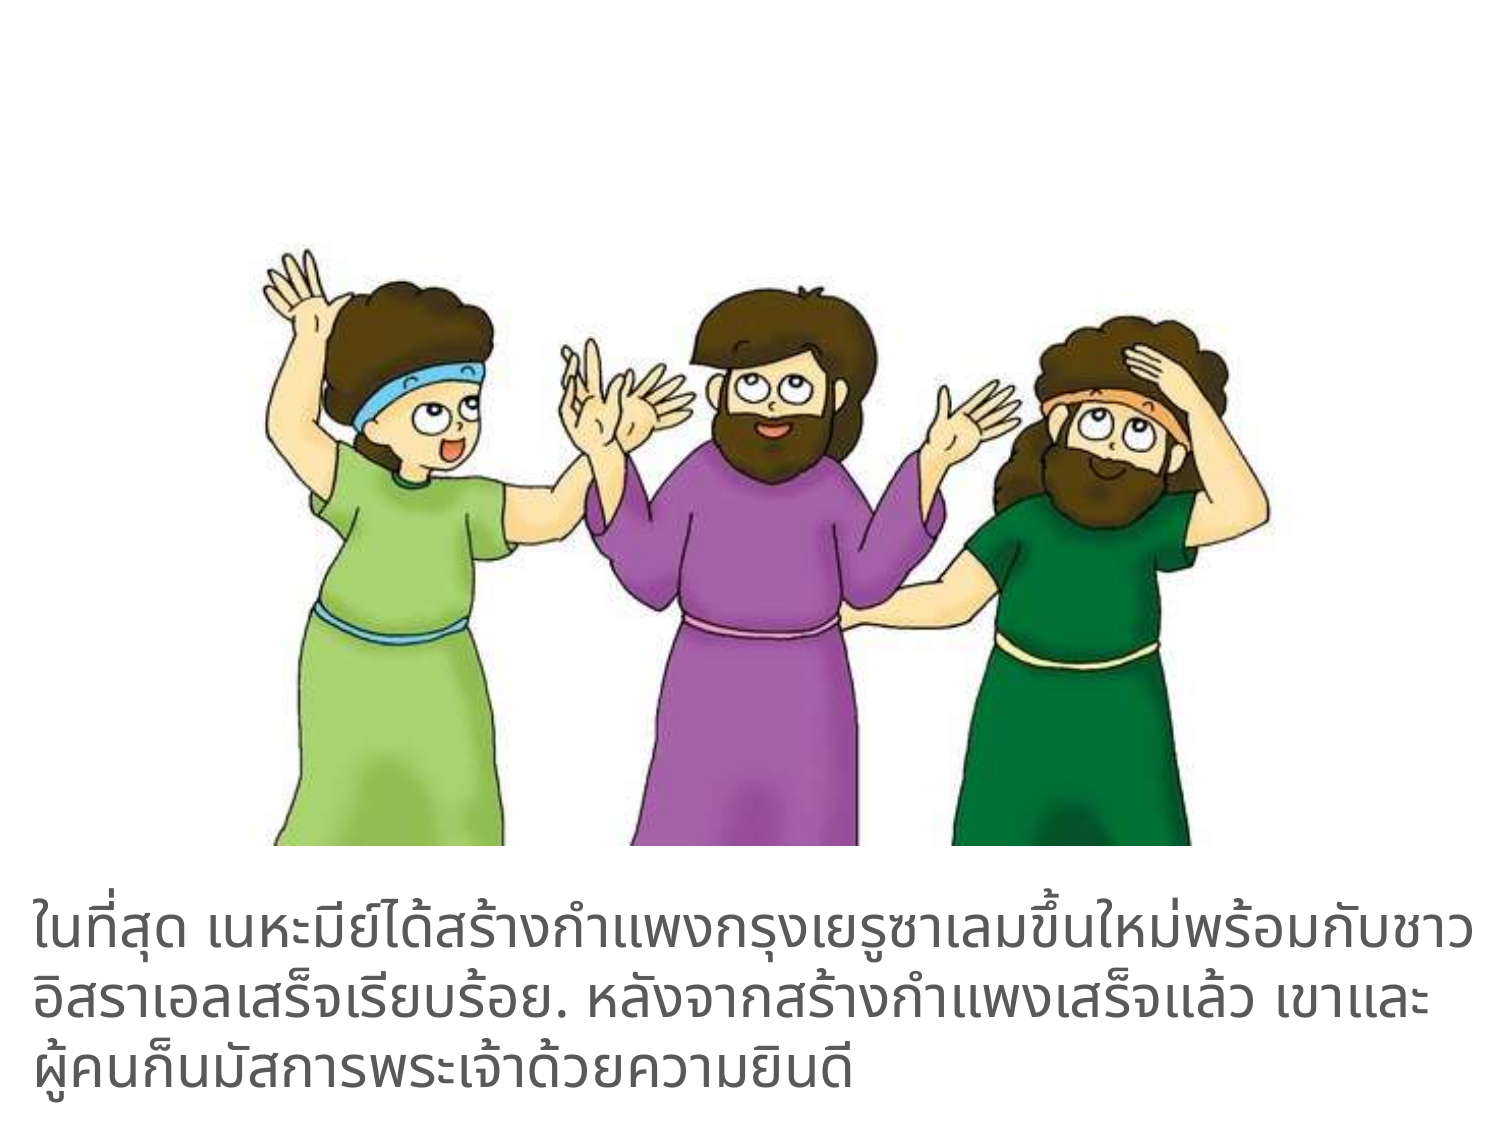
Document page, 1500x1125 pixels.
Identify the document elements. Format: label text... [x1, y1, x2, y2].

picture [87, 0, 1410, 847]
text_box ใน​ที่​สุด เนหะมีย์​ได้​สร้าง​กำแพง​กรุง​เยรูซาเลม​ขึ้น​ใหม่​พร้อม​กับ​ชาว​อิสราเอล​เสร็จ​เรียบร้อย. หลังจากสร้างกำแพงเสร็จแล้ว เขาและผู้คนก็นมัสการพระเจ้าด้วยความยินดี [17, 881, 1500, 1107]
